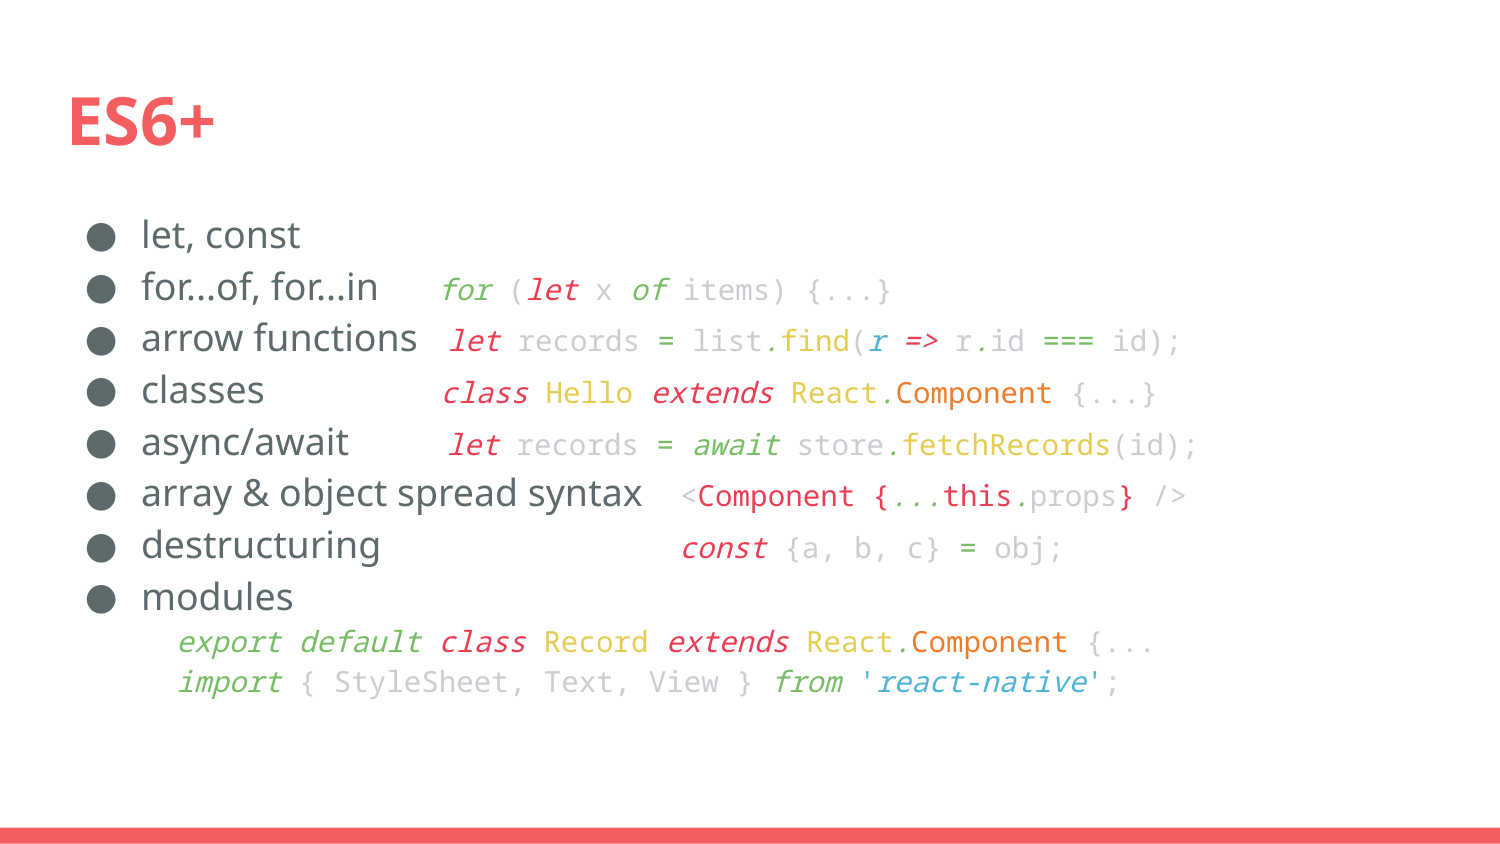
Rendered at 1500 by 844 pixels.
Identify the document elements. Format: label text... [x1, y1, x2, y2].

list let, const for...of, for...in for (let x of items) {...} arrow functions let records = list.find(r => r.id === id); classes class Hello extends React.Component {...} async/await let records = await store.fetchRecords(id); array & object spread syntax <Component {...this.props} /> destructuring const {a, b, c} = obj; modules export default class Record extends React.Component {... import { StyleSheet, Text, View } from 'react-native'; [51, 189, 1449, 750]
title ES6+ [51, 64, 1449, 167]
